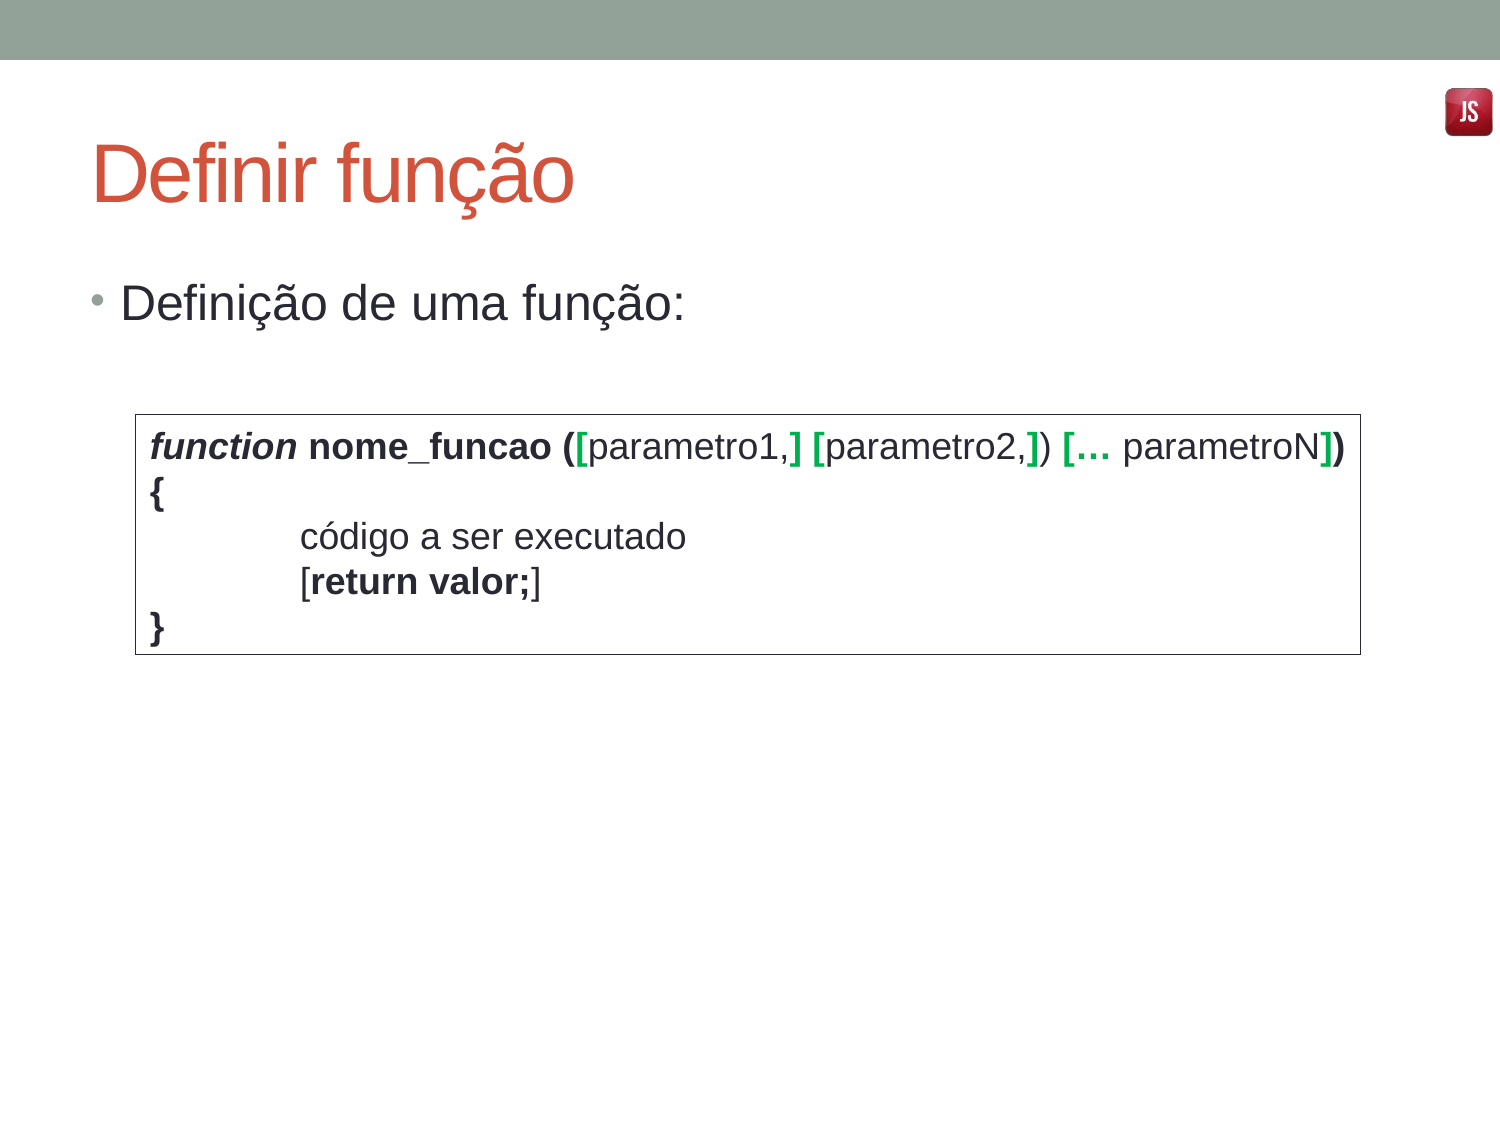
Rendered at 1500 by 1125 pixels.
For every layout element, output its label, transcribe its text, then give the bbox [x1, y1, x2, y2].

title Definir função [75, 87, 1425, 250]
list Definição de uma função: [75, 262, 1425, 1063]
text_box function nome_funcao ([parametro1,] [parametro2,]) [… parametroN]) { código a ser executado [return valor;] } [135, 414, 1361, 655]
picture [1442, 85, 1495, 138]
